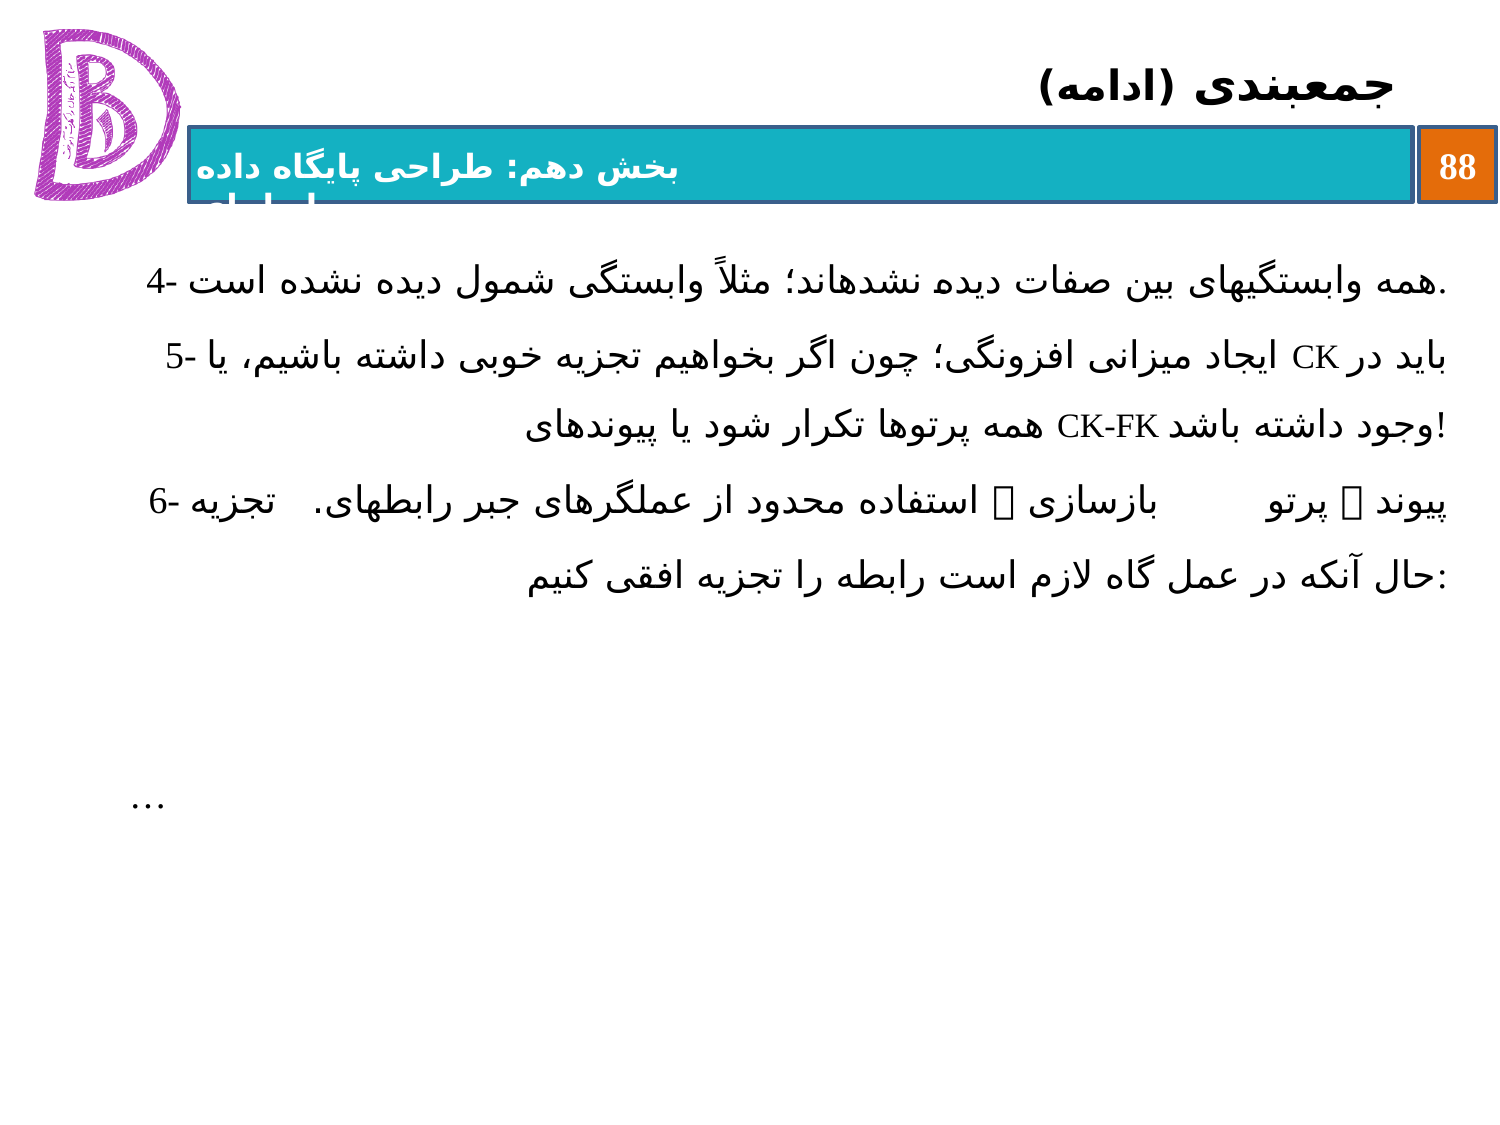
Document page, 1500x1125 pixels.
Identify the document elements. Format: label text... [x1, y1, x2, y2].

picture [12, 21, 202, 212]
title جمع‏بندی (ادامه) [237, 37, 1413, 125]
